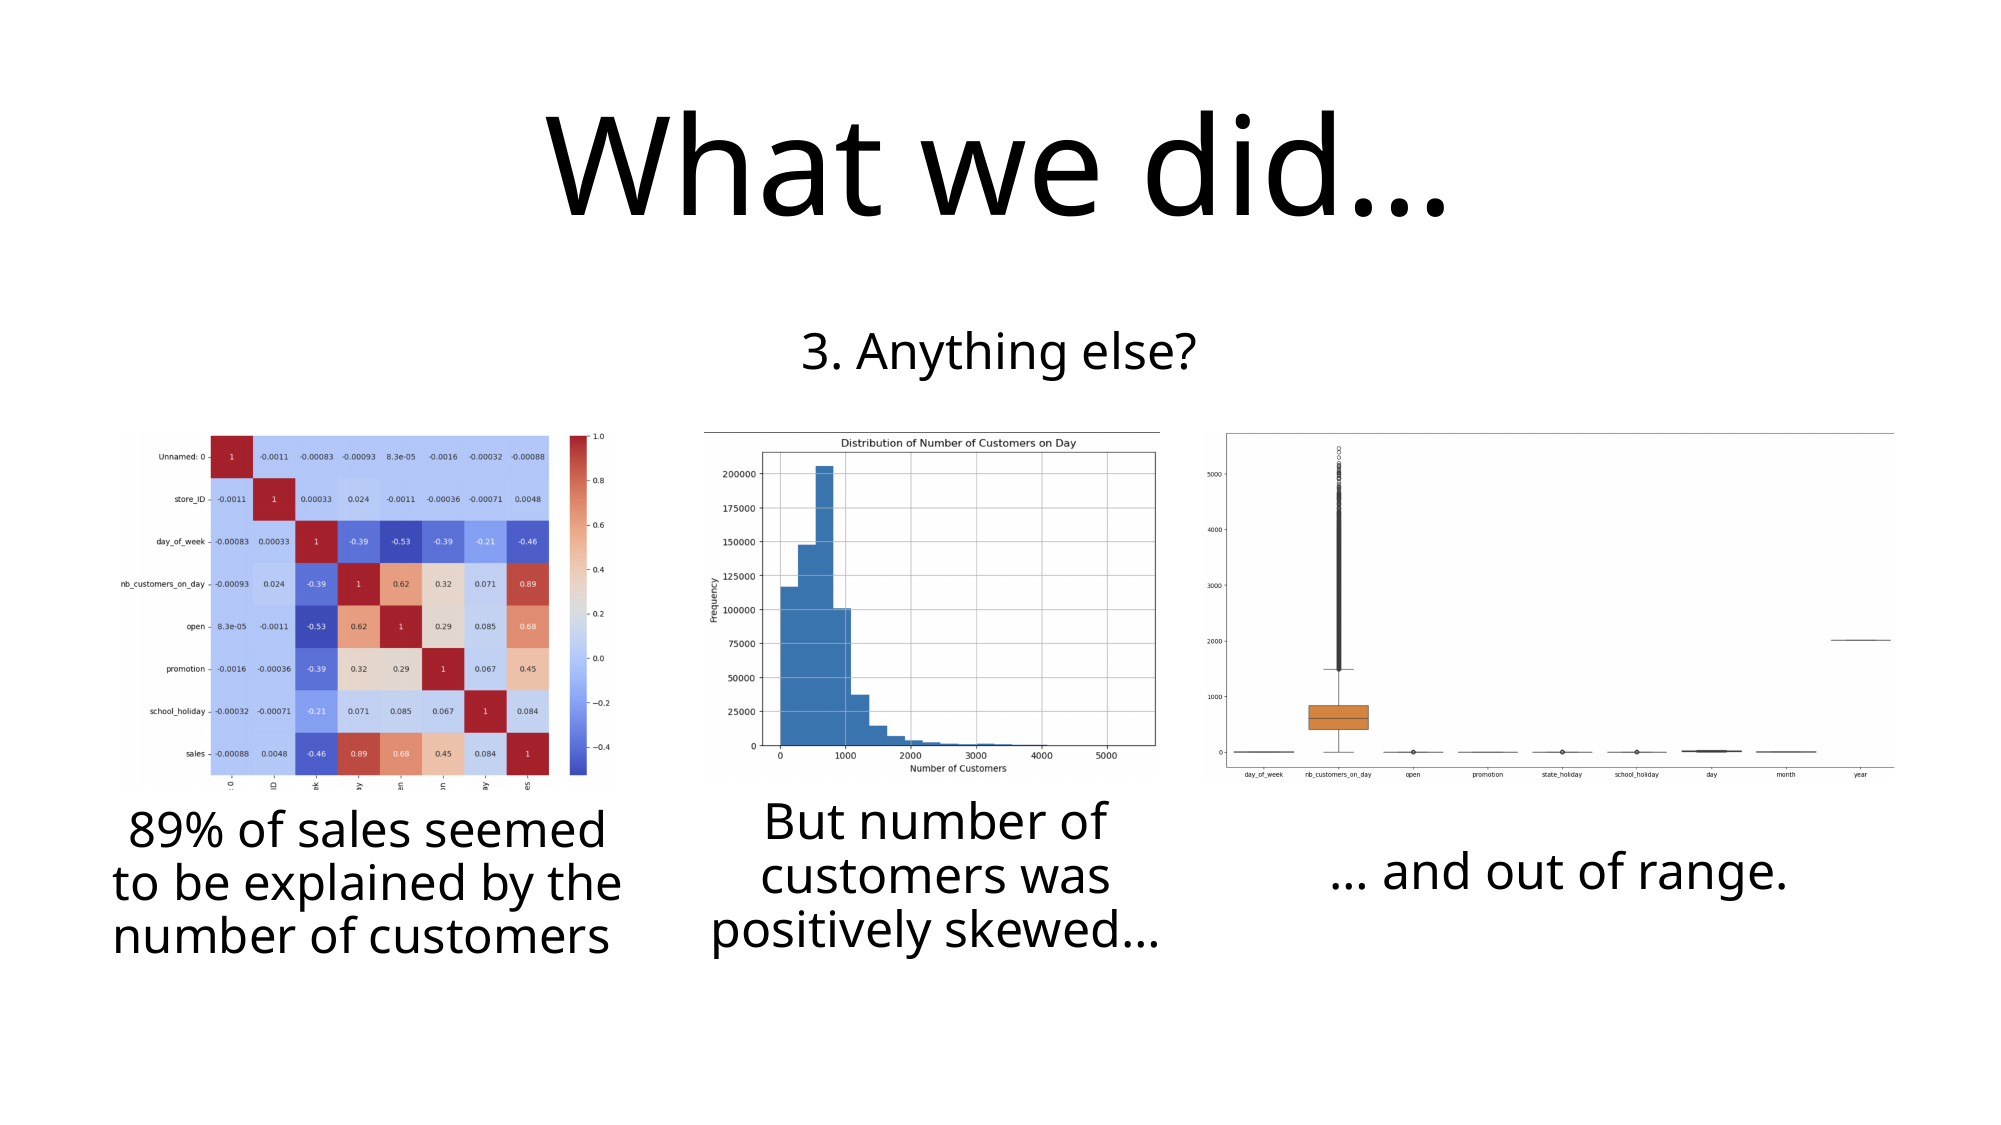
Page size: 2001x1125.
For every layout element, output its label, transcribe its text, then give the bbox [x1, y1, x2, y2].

text_box … and out of range. [1288, 779, 1831, 970]
picture [1205, 432, 1895, 779]
title What we did… [104, 68, 1895, 274]
picture [703, 432, 1161, 779]
text_box But number of customers was positively skewed… [665, 781, 1207, 973]
text_box 89% of sales seemed to be explained by the number of customers [97, 789, 639, 981]
picture [118, 432, 613, 790]
text_box 3. Anything else? [104, 296, 1895, 410]
